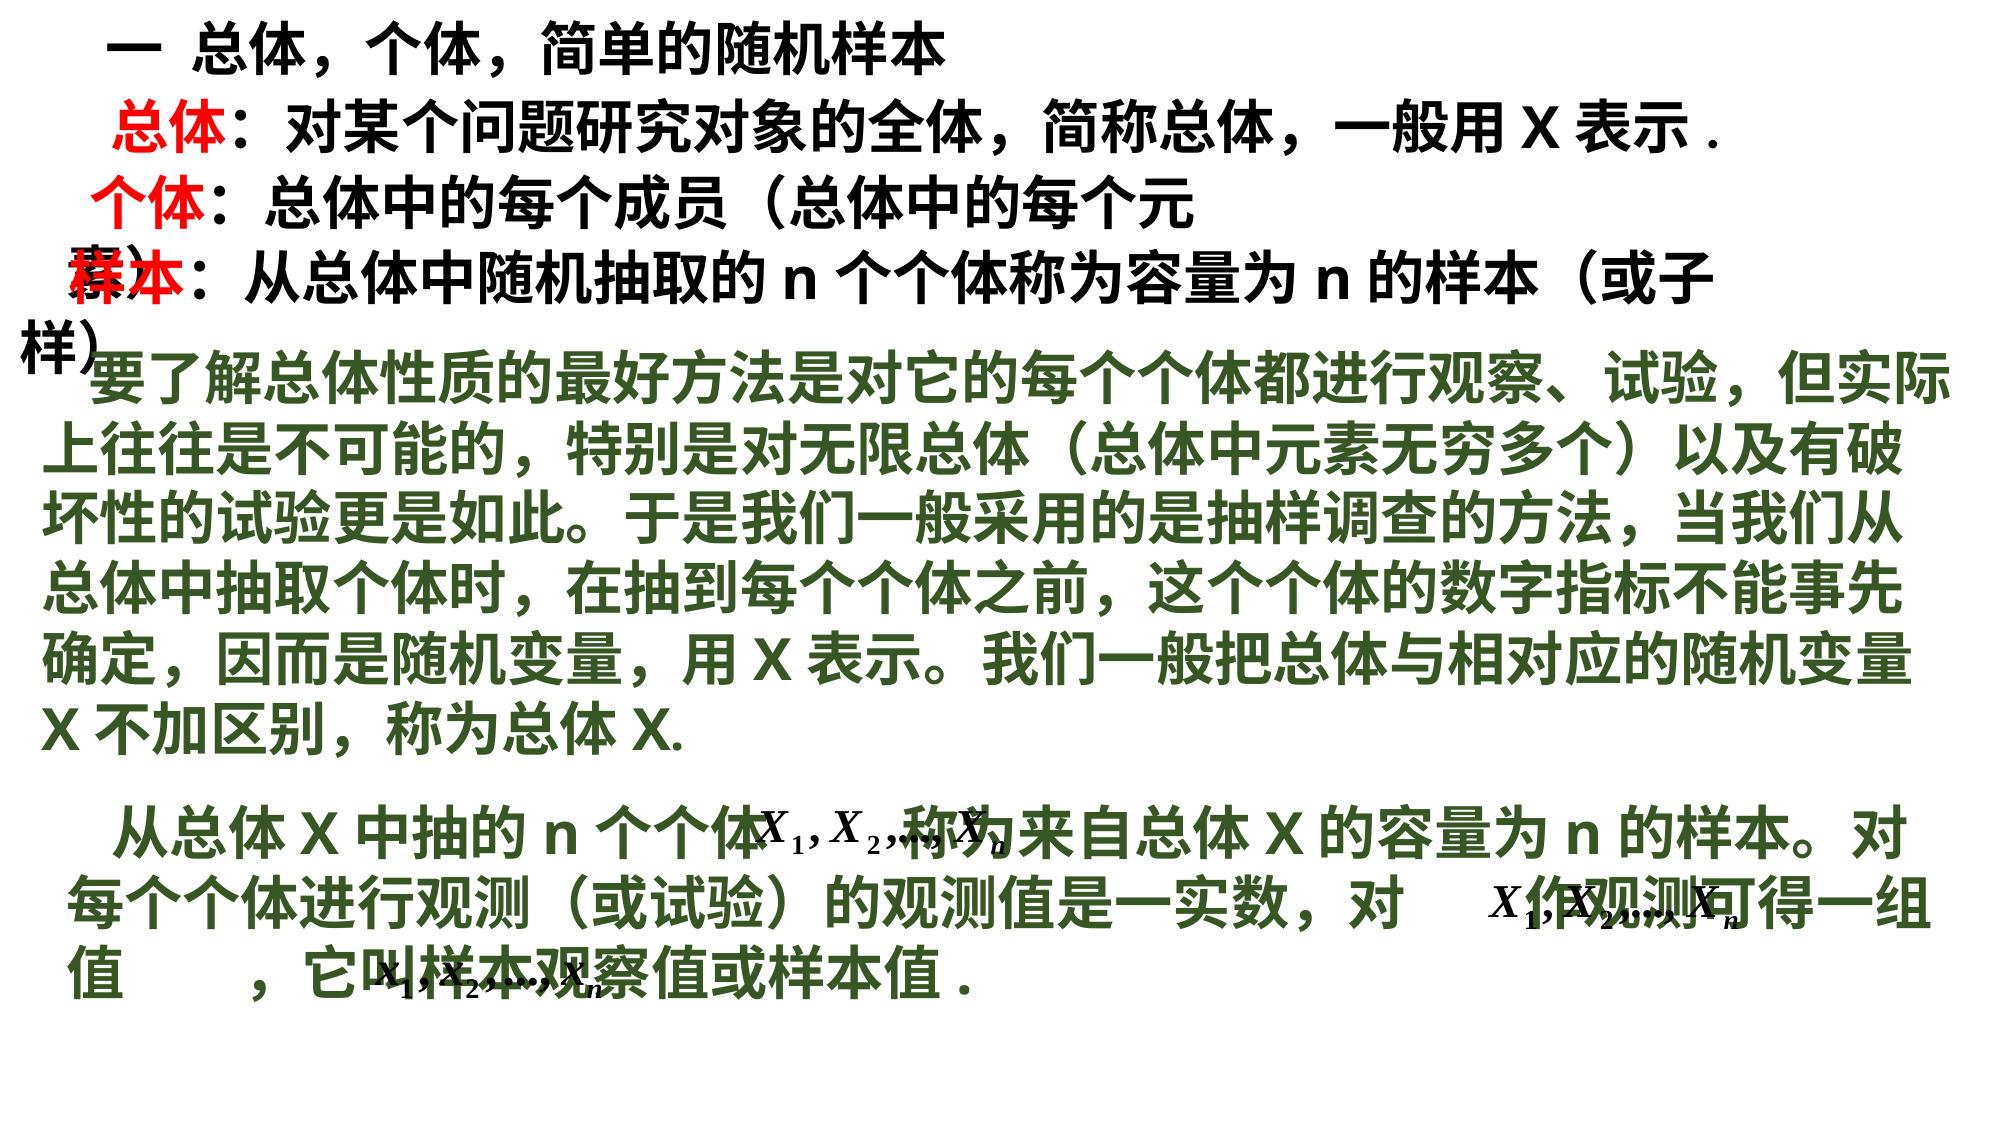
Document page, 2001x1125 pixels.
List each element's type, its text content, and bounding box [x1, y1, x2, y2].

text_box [1478, 870, 1749, 941]
text_box 个体：总体中的每个成员（总体中的每个元素） [51, 158, 1313, 233]
text_box 总体：对某个问题研究对象的全体，简称总体，一般用X表示. [4, 83, 1794, 168]
text_box 从总体X中抽的n个个体 称为来自总体X的容量为n的样本。对每个个体进行观测（或试验）的观测值是一实数，对 作观测可得一组值 ，它叫样本观察值或样本值. [51, 788, 1974, 1014]
text_box 一 总体，个体，简单的随机样本 [0, 4, 1119, 90]
text_box 样本：从总体中随机抽取的n个个体称为容量为n的样本（或子样） [4, 233, 1815, 389]
text_box 要了解总体性质的最好方法是对它的每个个体都进行观察、试验，但实际上往往是不可能的，特别是对无限总体（总体中元素无穷多个）以及有破坏性的试验更是如此。于是我们一般采用的是抽样调查的方法，当我们从总体中抽取个体时，在抽到每个个体之前，这个个体的数字指标不能事先确定，因而是随机变量，用X表示。我们一般把总体与相对应的随机变量X不加区别，称为总体X. [26, 334, 1974, 769]
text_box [745, 795, 1016, 867]
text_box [364, 936, 614, 1010]
